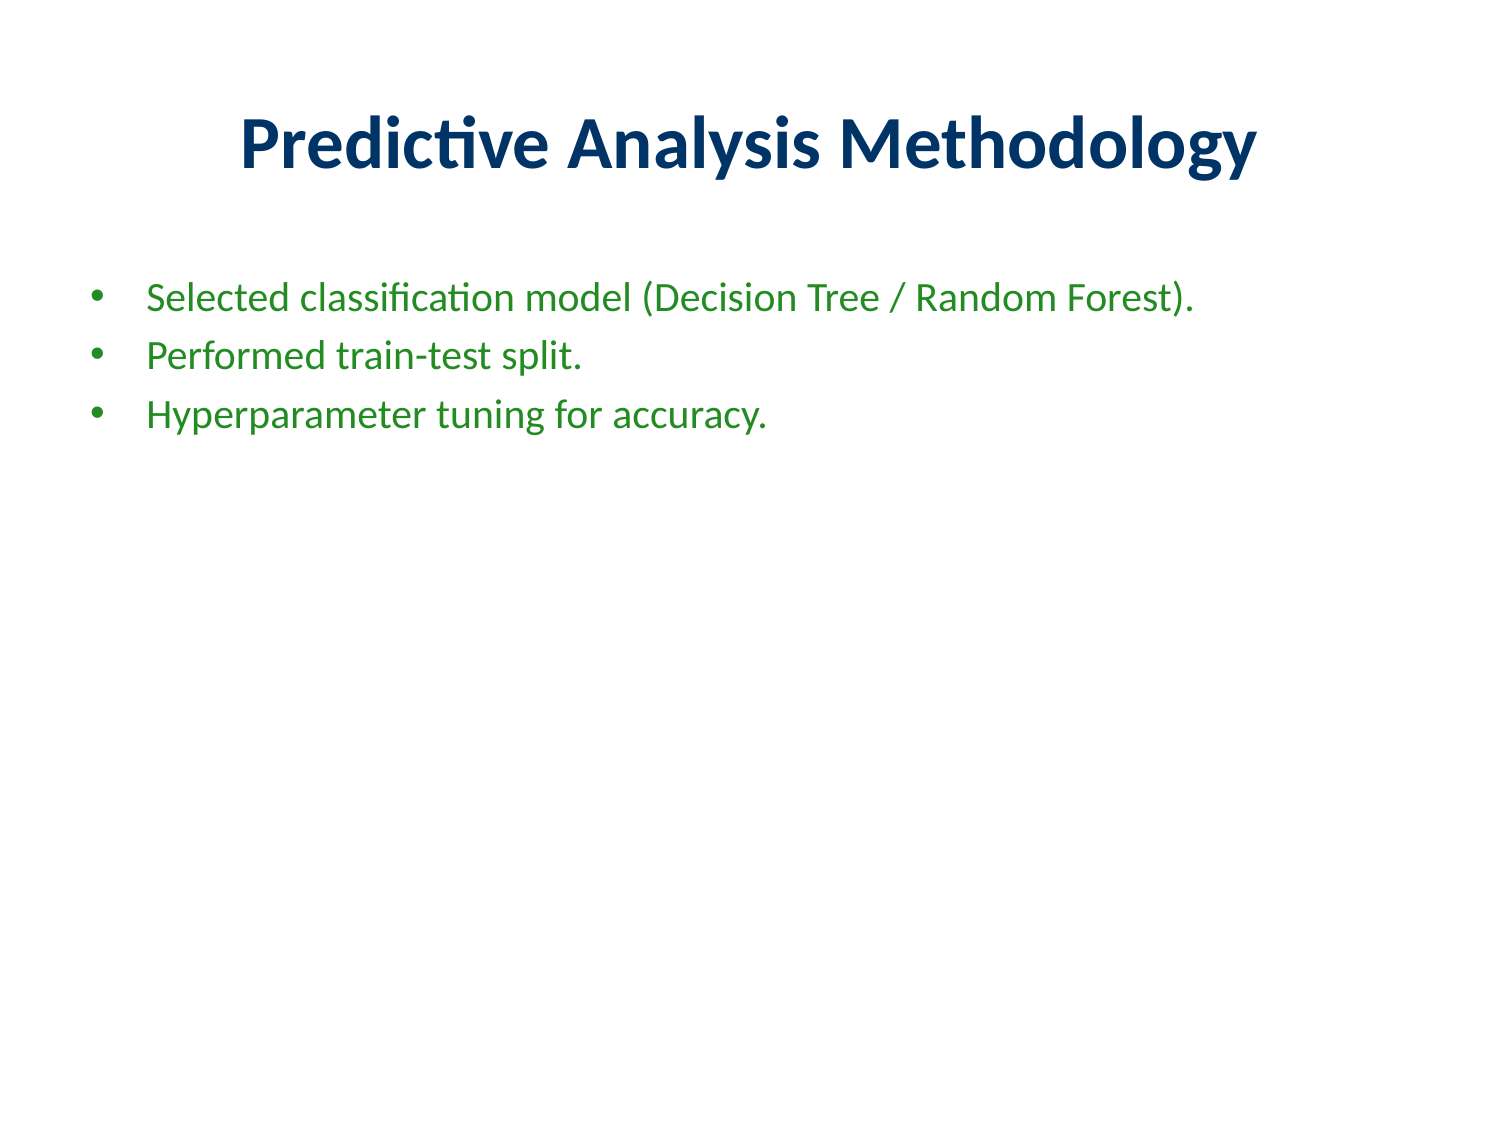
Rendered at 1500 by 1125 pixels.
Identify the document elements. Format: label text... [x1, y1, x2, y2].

title Predictive Analysis Methodology [75, 45, 1425, 233]
list Selected classification model (Decision Tree / Random Forest). Performed train-test split. Hyperparameter tuning for accuracy. [75, 262, 1425, 1005]
